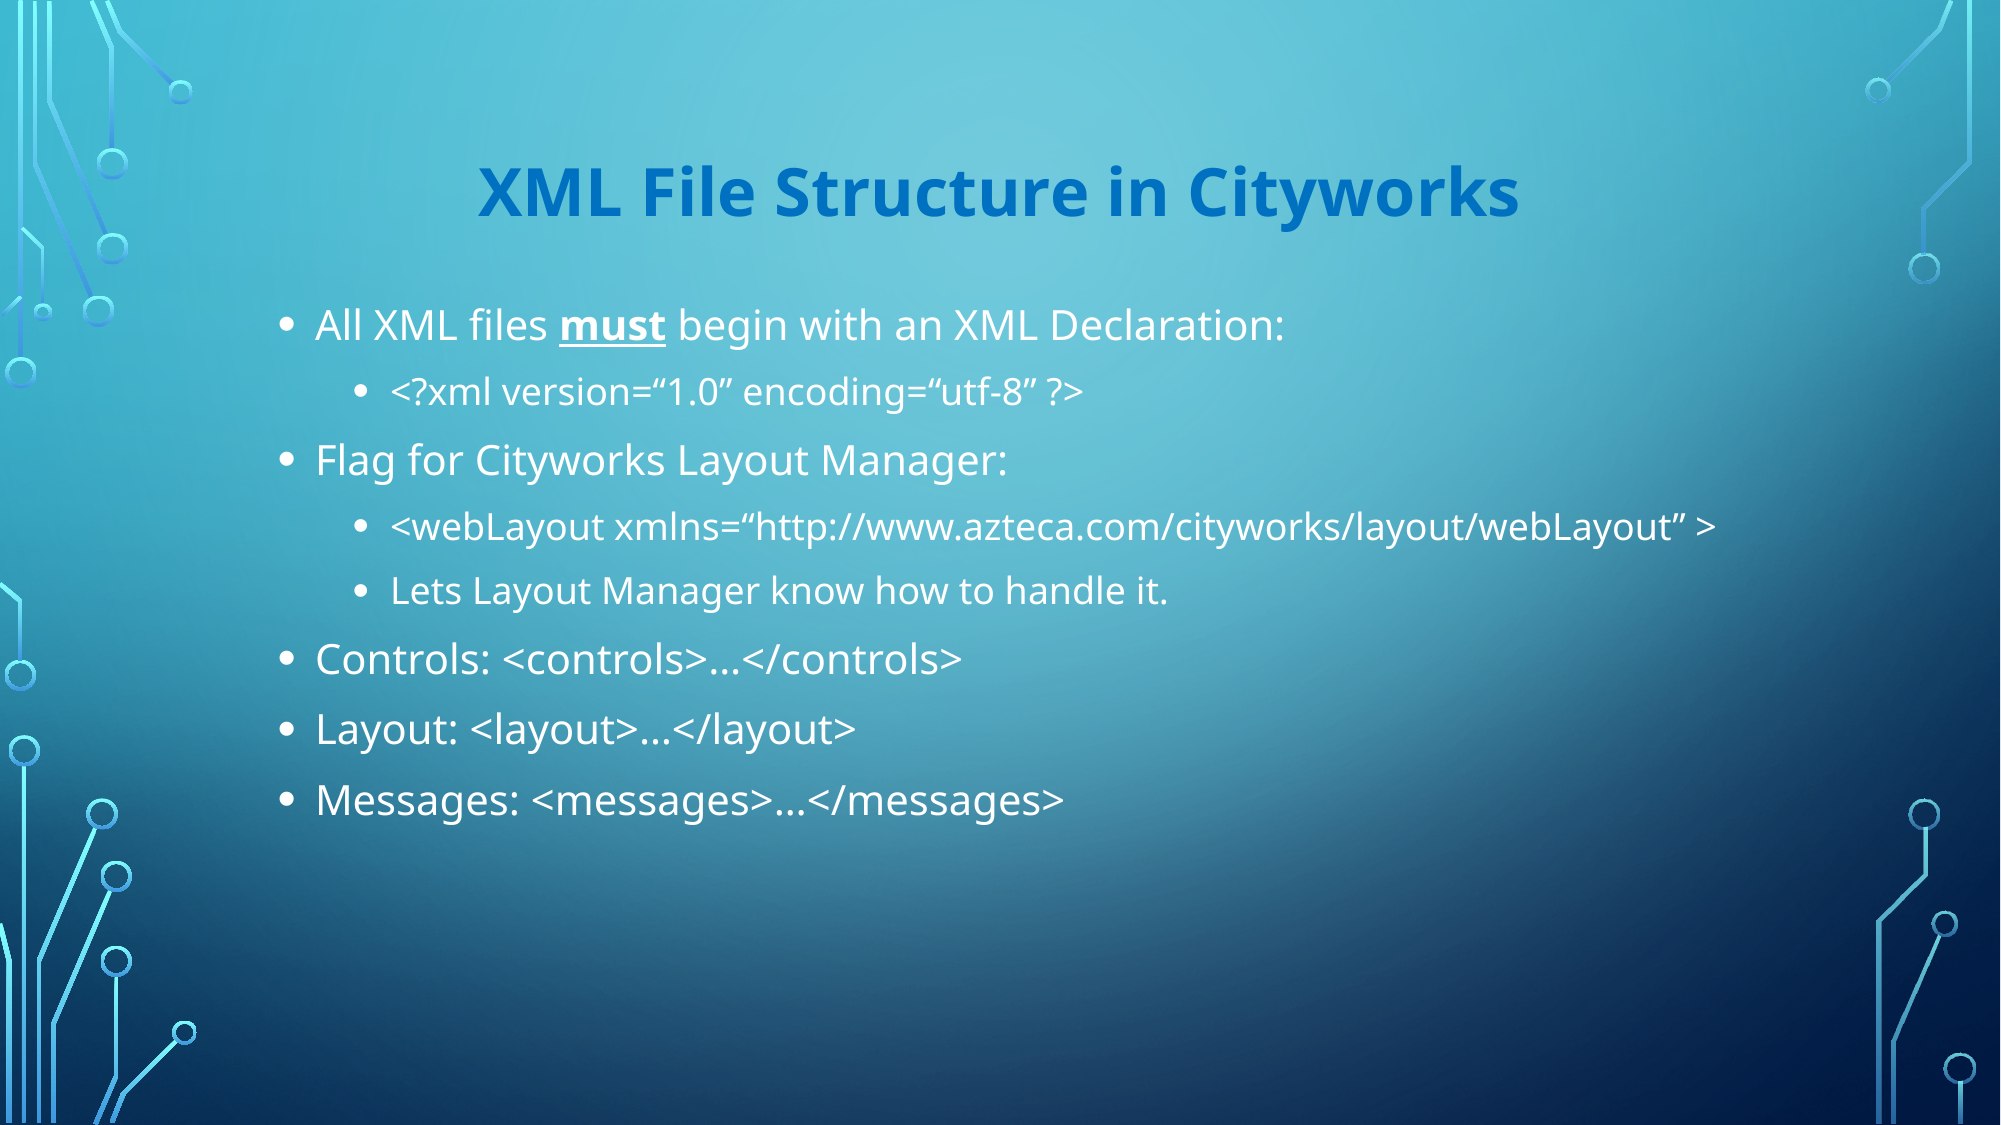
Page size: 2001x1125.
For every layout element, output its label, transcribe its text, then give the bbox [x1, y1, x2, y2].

title XML File Structure in Cityworks [0, 144, 2000, 246]
list All XML files must begin with an XML Declaration: <?xml version=“1.0” encoding=“utf-8” ?> Flag for Cityworks Layout Manager: <webLayout xmlns=“http://www.azteca.com/cityworks/layout/webLayout” > Lets Layout Manager know how to handle it. Controls: <controls>…</controls> Layout: <layout>…</layout> Messages: <messages>…</messages> [187, 281, 1813, 863]
